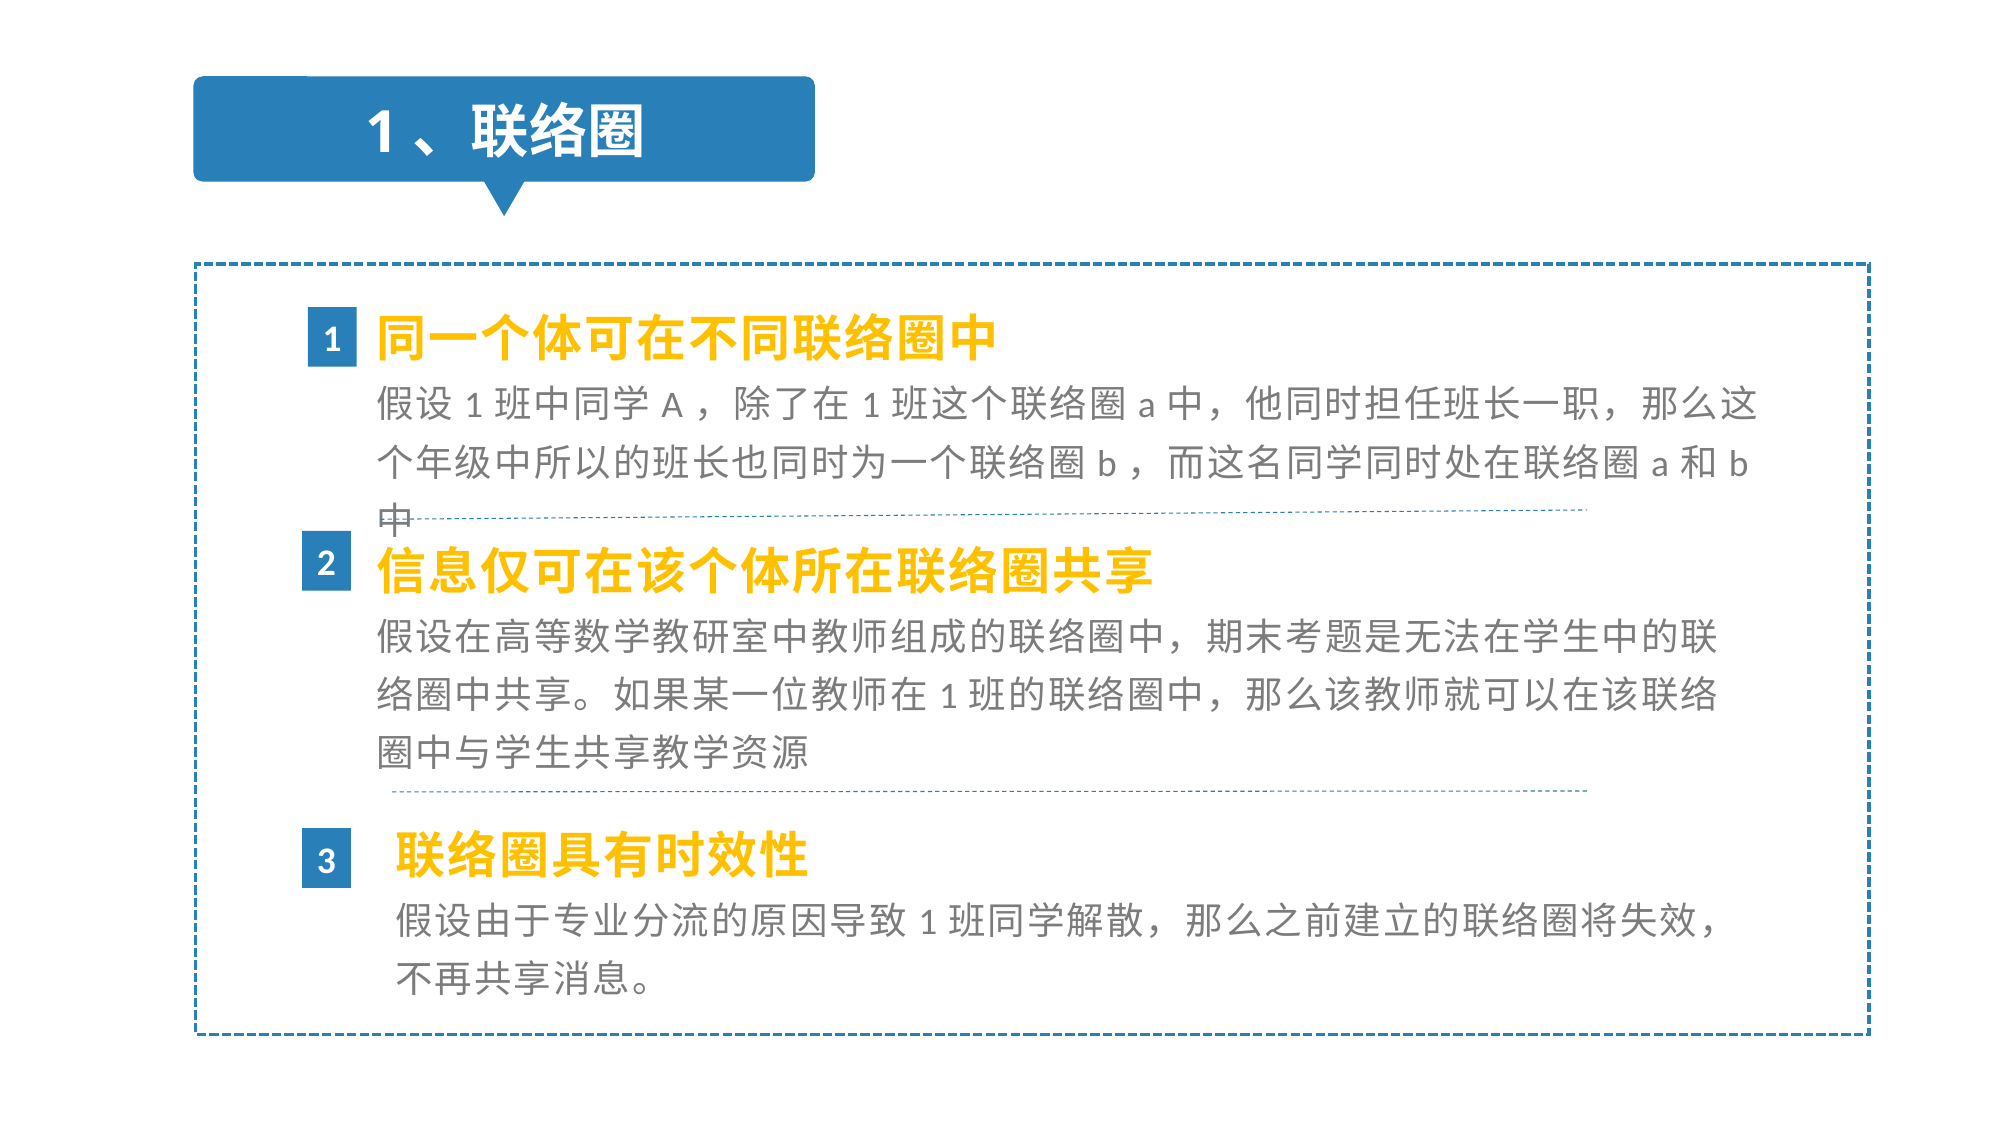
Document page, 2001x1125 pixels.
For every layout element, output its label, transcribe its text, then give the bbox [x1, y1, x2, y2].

text_box [480, 178, 528, 219]
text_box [301, 530, 352, 592]
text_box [380, 509, 1588, 520]
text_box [301, 828, 352, 889]
text_box 1、联络圈 [195, 86, 815, 172]
text_box [192, 75, 816, 183]
text_box [195, 263, 1870, 1036]
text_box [307, 306, 357, 368]
